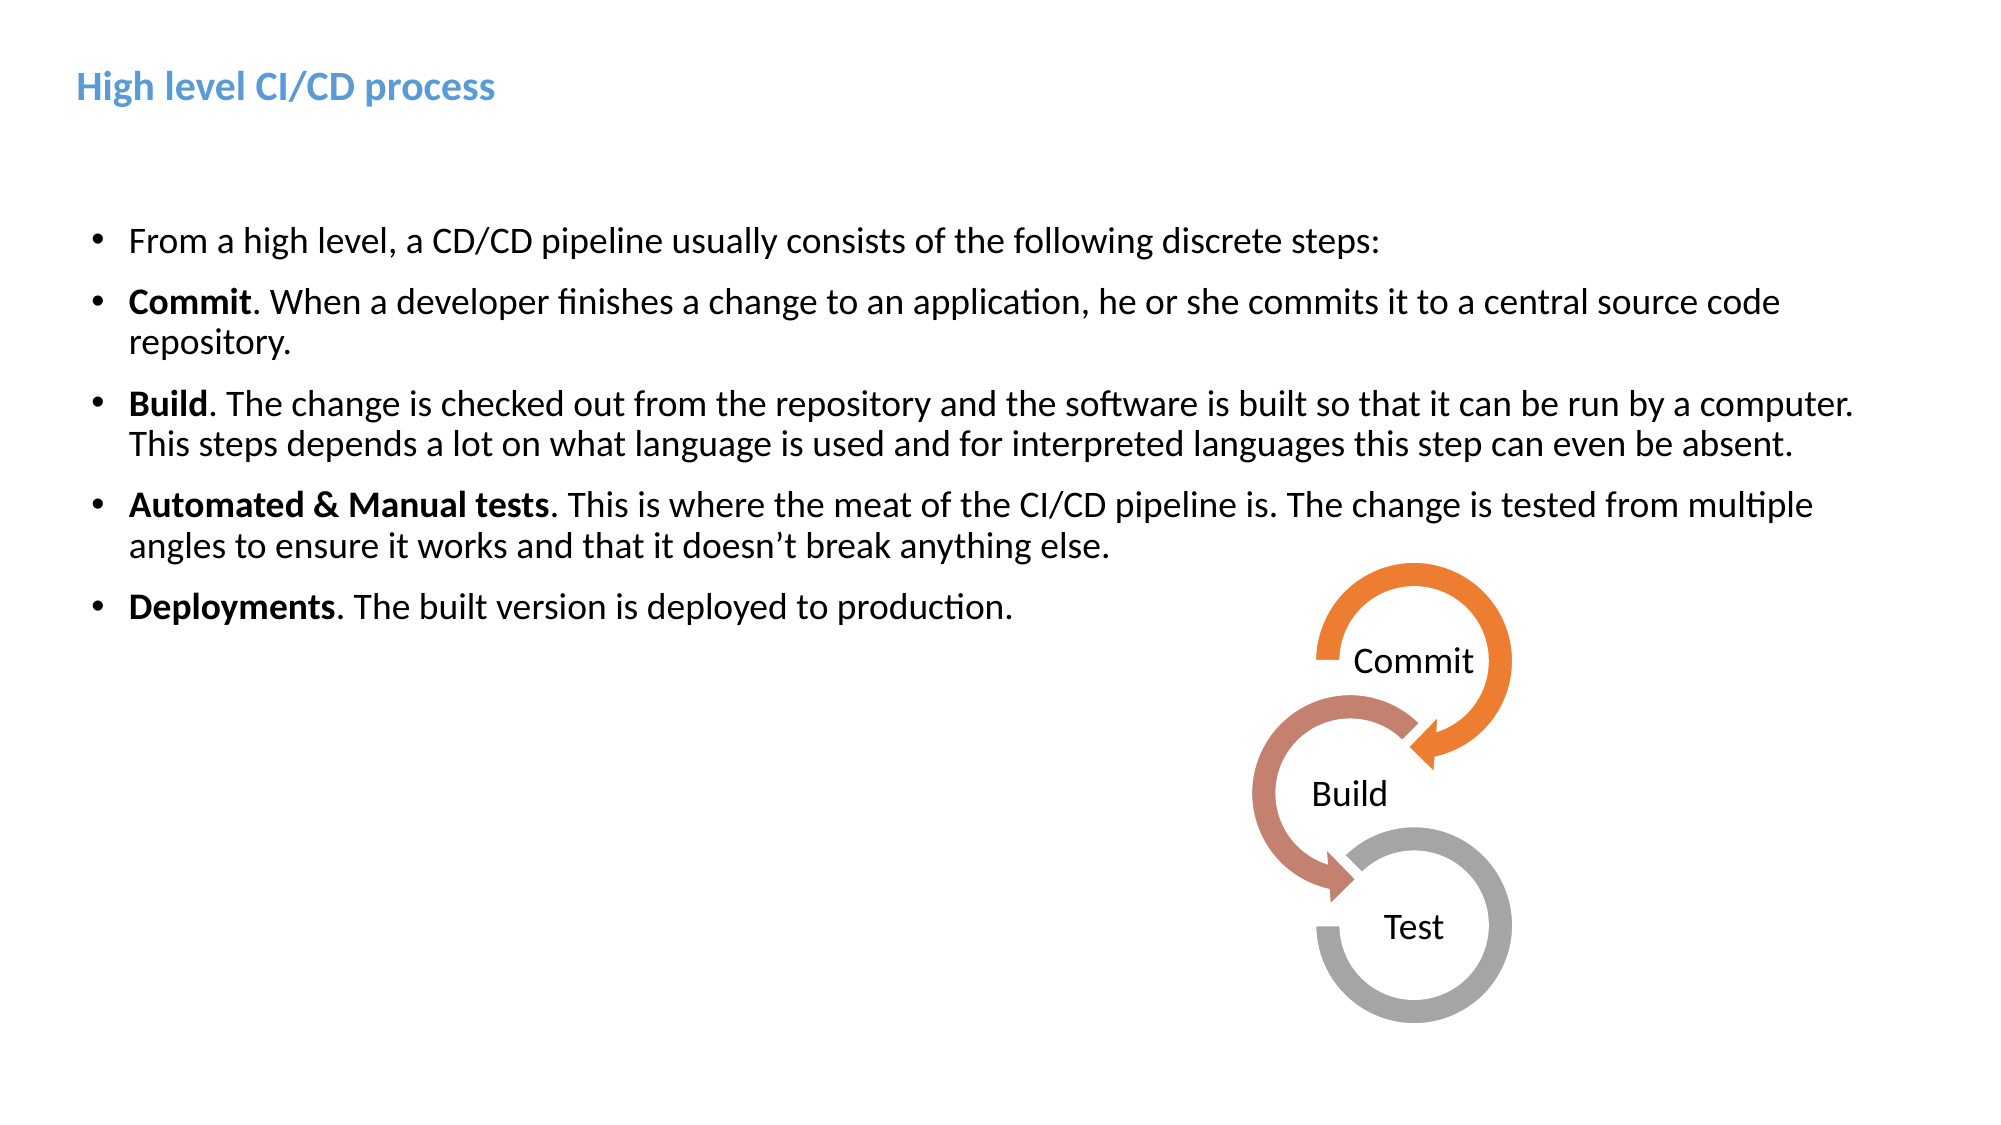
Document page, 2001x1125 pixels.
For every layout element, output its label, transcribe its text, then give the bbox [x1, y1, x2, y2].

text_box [999, 545, 1765, 1025]
list From a high level, a CD/CD pipeline usually consists of the following discrete steps: Commit. When a developer finishes a change to an application, he or she commits it to a central source code repository. Build. The change is checked out from the repository and the software is built so that it can be run by a computer. This steps depends a lot on what language is used and for interpreted languages this step can even be absent. Automated & Manual tests. This is where the meat of the CI/CD pipeline is. The change is tested from multiple angles to ensure it works and that it doesn’t break anything else. Deployments. The built version is deployed to production. [76, 147, 1924, 945]
list High level CI/CD process [76, 57, 1924, 123]
